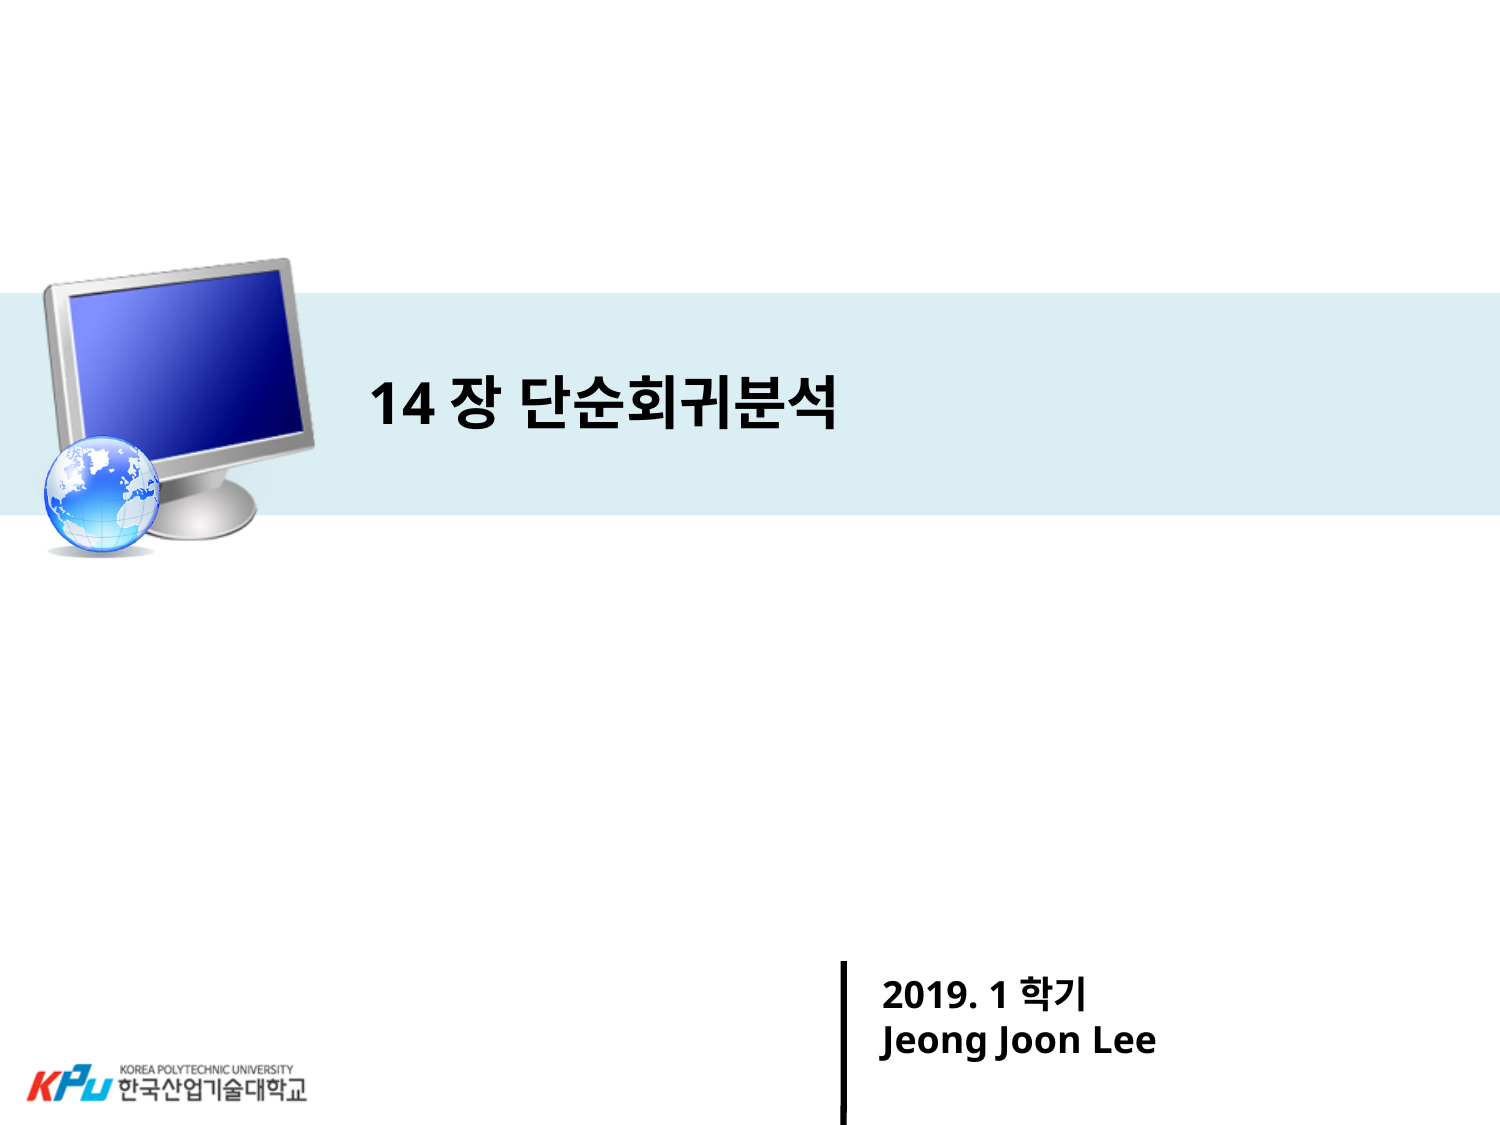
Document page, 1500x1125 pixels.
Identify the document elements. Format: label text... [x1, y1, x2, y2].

picture [19, 1058, 313, 1110]
list 2019. 1학기 Jeong Joon Lee [867, 963, 1454, 1114]
picture [23, 257, 317, 563]
title 14장 단순회귀분석 [353, 297, 1489, 504]
